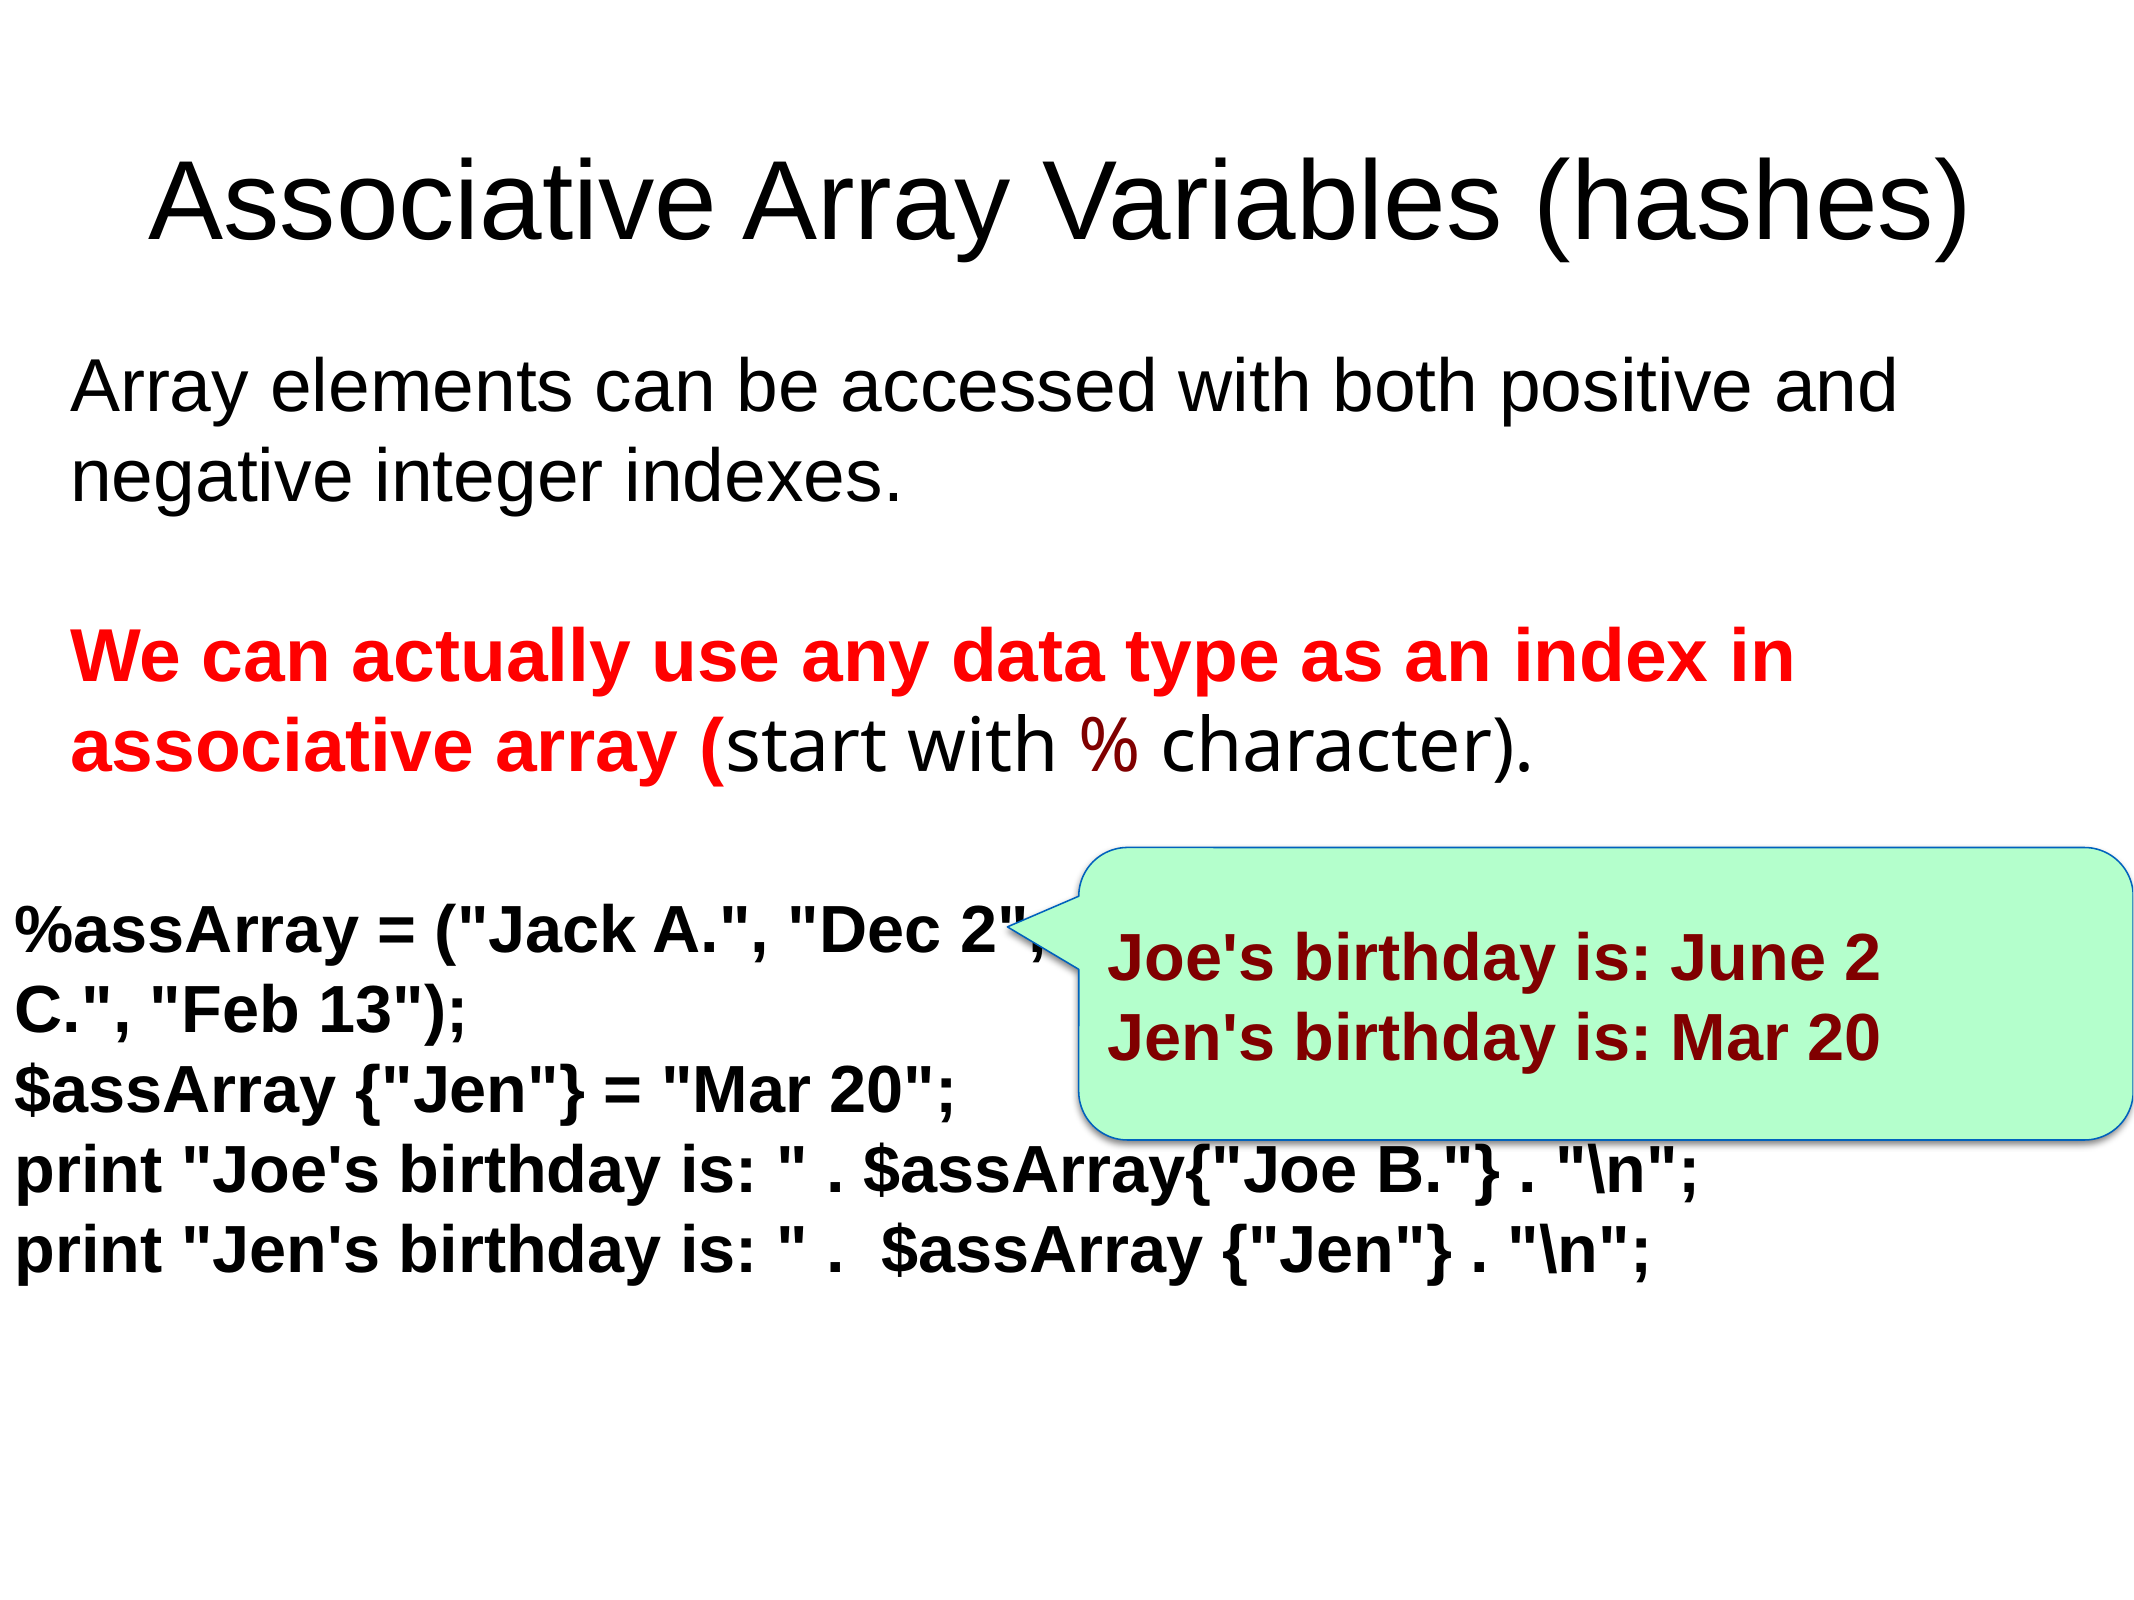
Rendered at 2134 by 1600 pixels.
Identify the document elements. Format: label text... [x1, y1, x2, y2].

text_box %assArray = ("Jack A.", "Dec 2", "Joe B.", "June 2", "Jane C.", "Feb 13"); $assArray {"Jen"} = "Mar 20"; print "Joe's birthday is: " . $assArray{"Joe B."} . "\n"; print "Jen's birthday is: " . $assArray {"Jen"} . "\n"; [0, 798, 1880, 1293]
text_box Joe's birthday is: June 2 Jen's birthday is: Mar 20 [1006, 846, 2134, 1141]
title Associative Array Variables (hashes) [101, 16, 2020, 328]
text_box [101, 688, 1653, 798]
text_box Array elements can be accessed with both positive and negative integer indexes. We can actually use any data type as an index in associative array (start with % character). [55, 328, 2102, 794]
